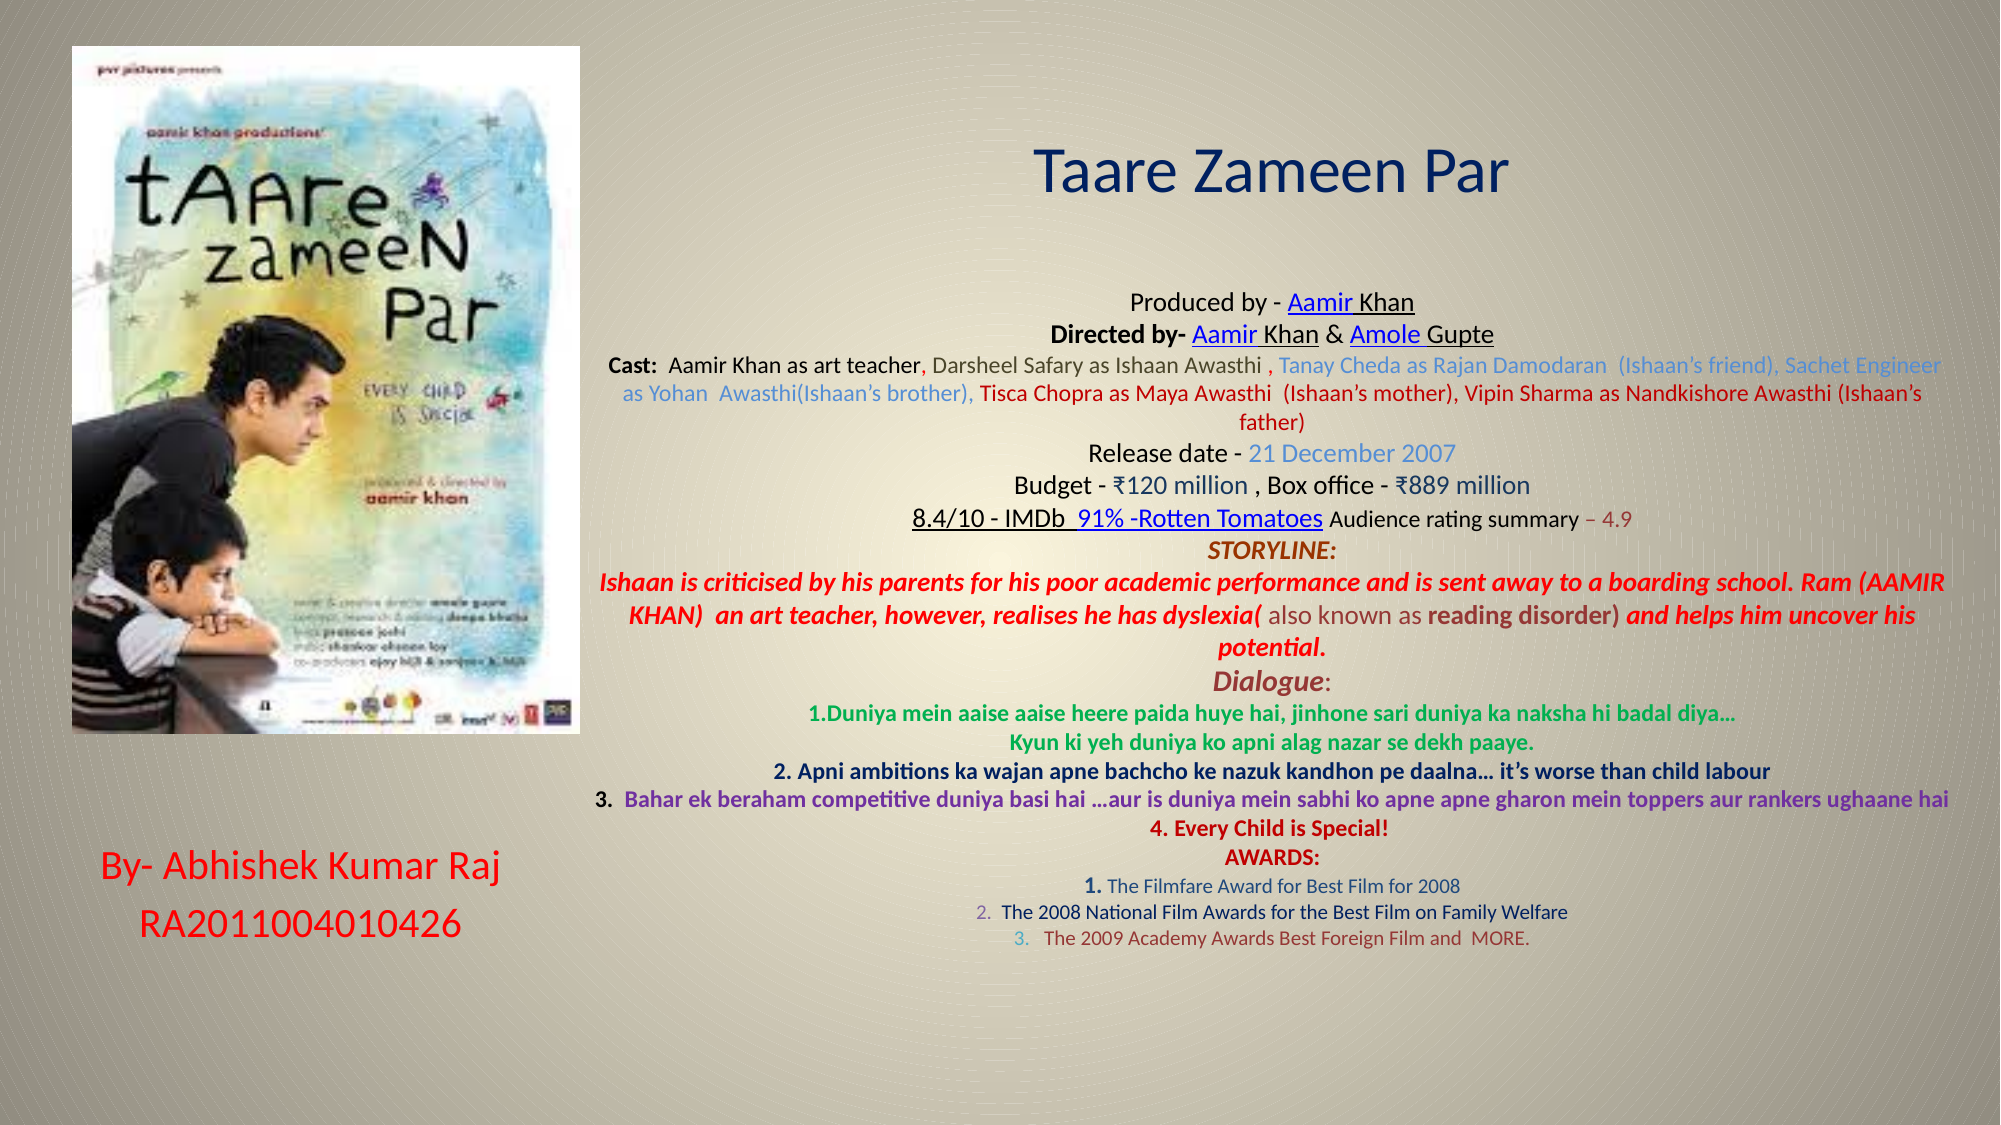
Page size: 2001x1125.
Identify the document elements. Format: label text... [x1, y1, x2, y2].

subtitle By- Abhishek Kumar Raj RA2011004010426 [21, 830, 580, 1015]
picture [72, 46, 580, 735]
title Taare Zameen Par Produced by - Aamir Khan Directed by- Aamir Khan & Amole Gupte Cast: Aamir Khan as art teacher, Darsheel Safary as Ishaan Awasthi , Tanay Cheda as Rajan Damodaran (Ishaan’s friend), Sachet Engineer as Yohan Awasthi(Ishaan’s brother), Tisca Chopra as Maya Awasthi (Ishaan’s mother), Vipin Sharma as Nandkishore Awasthi (Ishaan’s father) Release date - 21 December 2007 Budget - ₹120 million , Box office - ₹889 million 8.4/10 - IMDb 91% -Rotten Tomatoes Audience rating summary – 4.9 STORYLINE: Ishaan is criticised by his parents for his poor academic performance and is sent away to a boarding school. Ram (AAMIR KHAN) an art teacher, however, realises he has dyslexia( also known as reading disorder) and helps him uncover his potential. Dialogue: 1.Duniya mein aaise aaise heere paida huye hai, jinhone sari duniya ka naksha hi badal diya… Kyun ki yeh duniya ko apni alag nazar se dekh paaye. 2. Apni ambitions ka wajan apne bachcho ke nazuk kandhon pe daalna… it’s worse than child labour 3. Bahar ek beraham competitive duniya basi hai …aur is duniya mein sabhi ko apne apne gharon mein toppers aur rankers ughaane hai 4. Every Child is Special! AWARDS: 1. The Filmfare Award for Best Film for 2008 2. The 2008 National Film Awards for the Best Film on Family Welfare 3. The 2009 Academy Awards Best Foreign Film and MORE. [579, 24, 1966, 1109]
